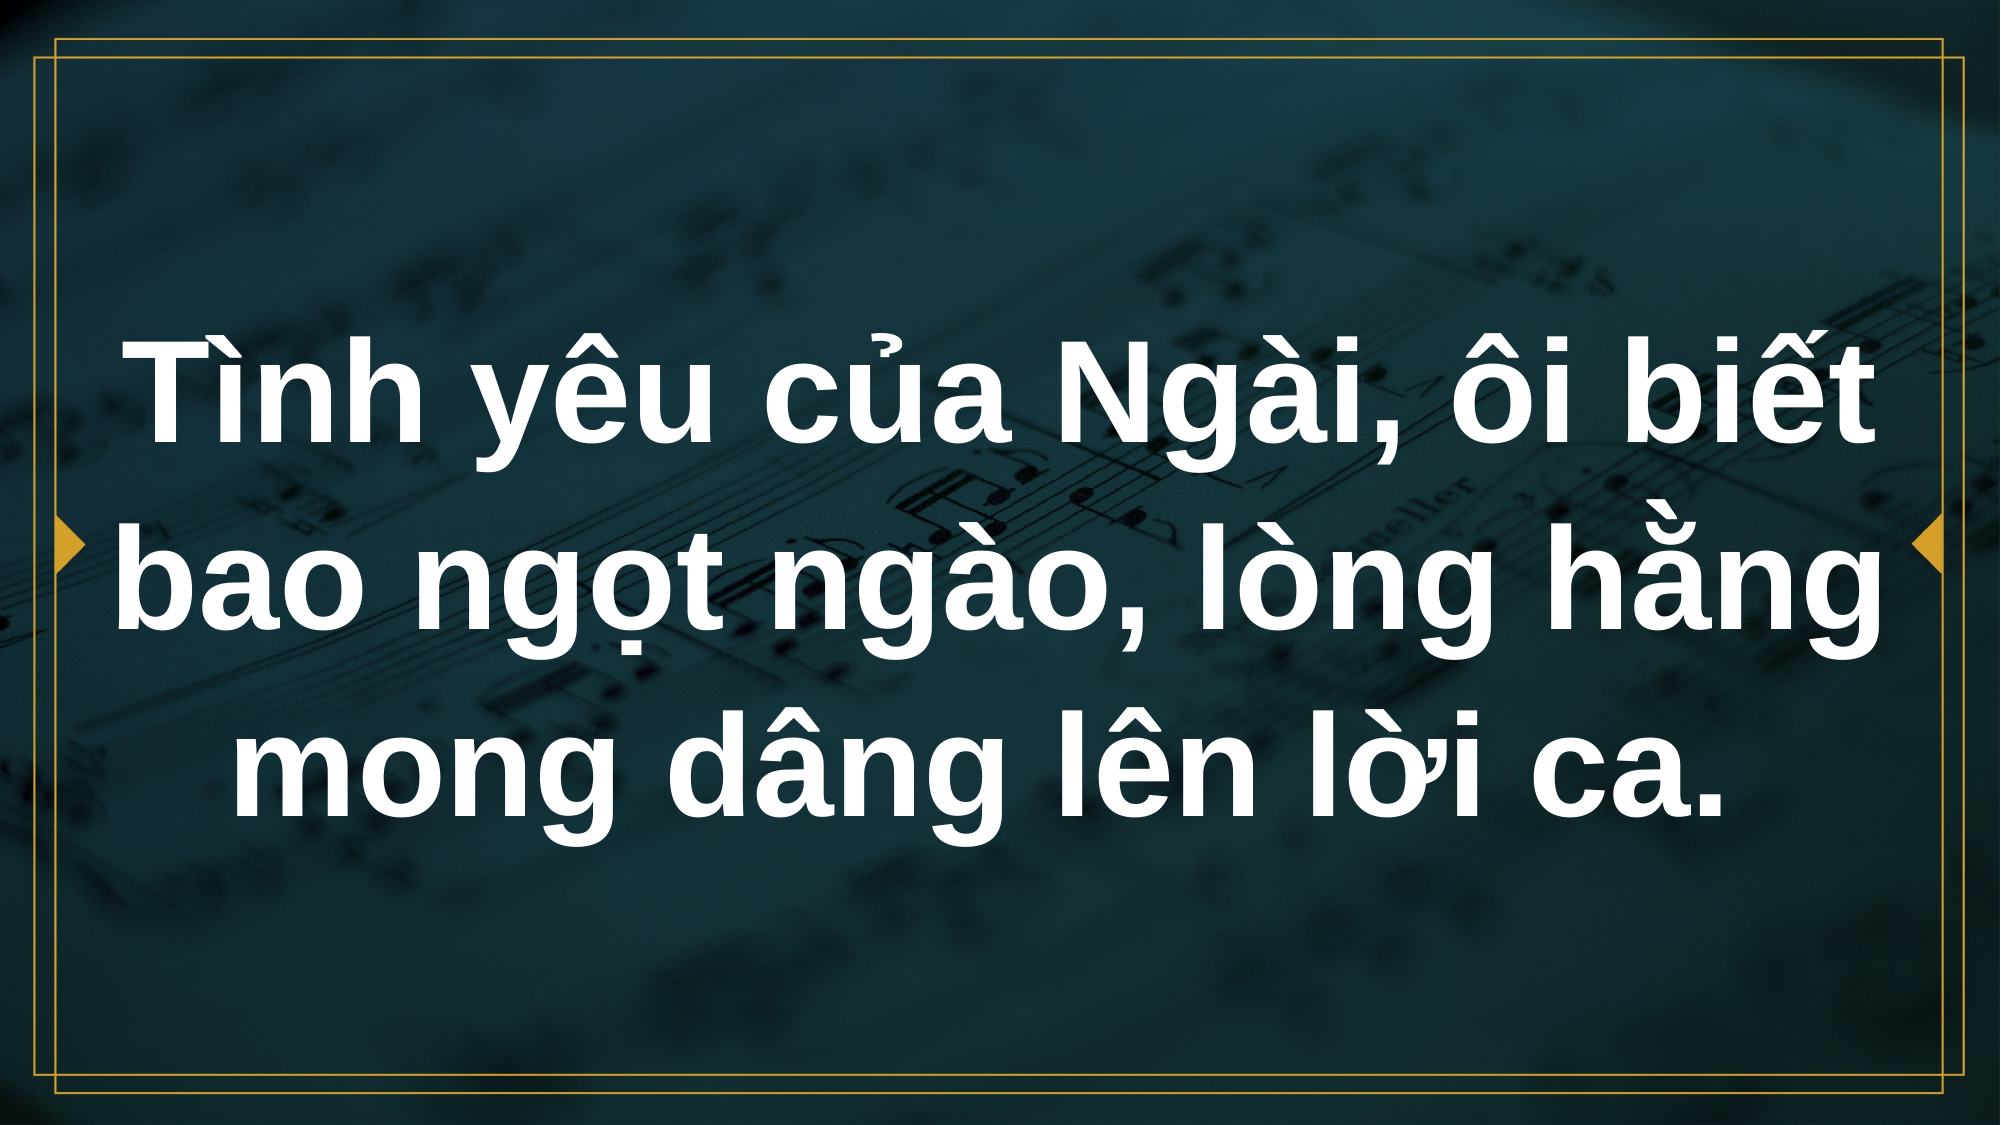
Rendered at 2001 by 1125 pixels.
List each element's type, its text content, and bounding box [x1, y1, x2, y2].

title Tình yêu của Ngài, ôi biết bao ngọt ngào, lòng hằng mong dâng lên lời ca. [55, 53, 1945, 1077]
picture [0, 0, 2000, 1125]
